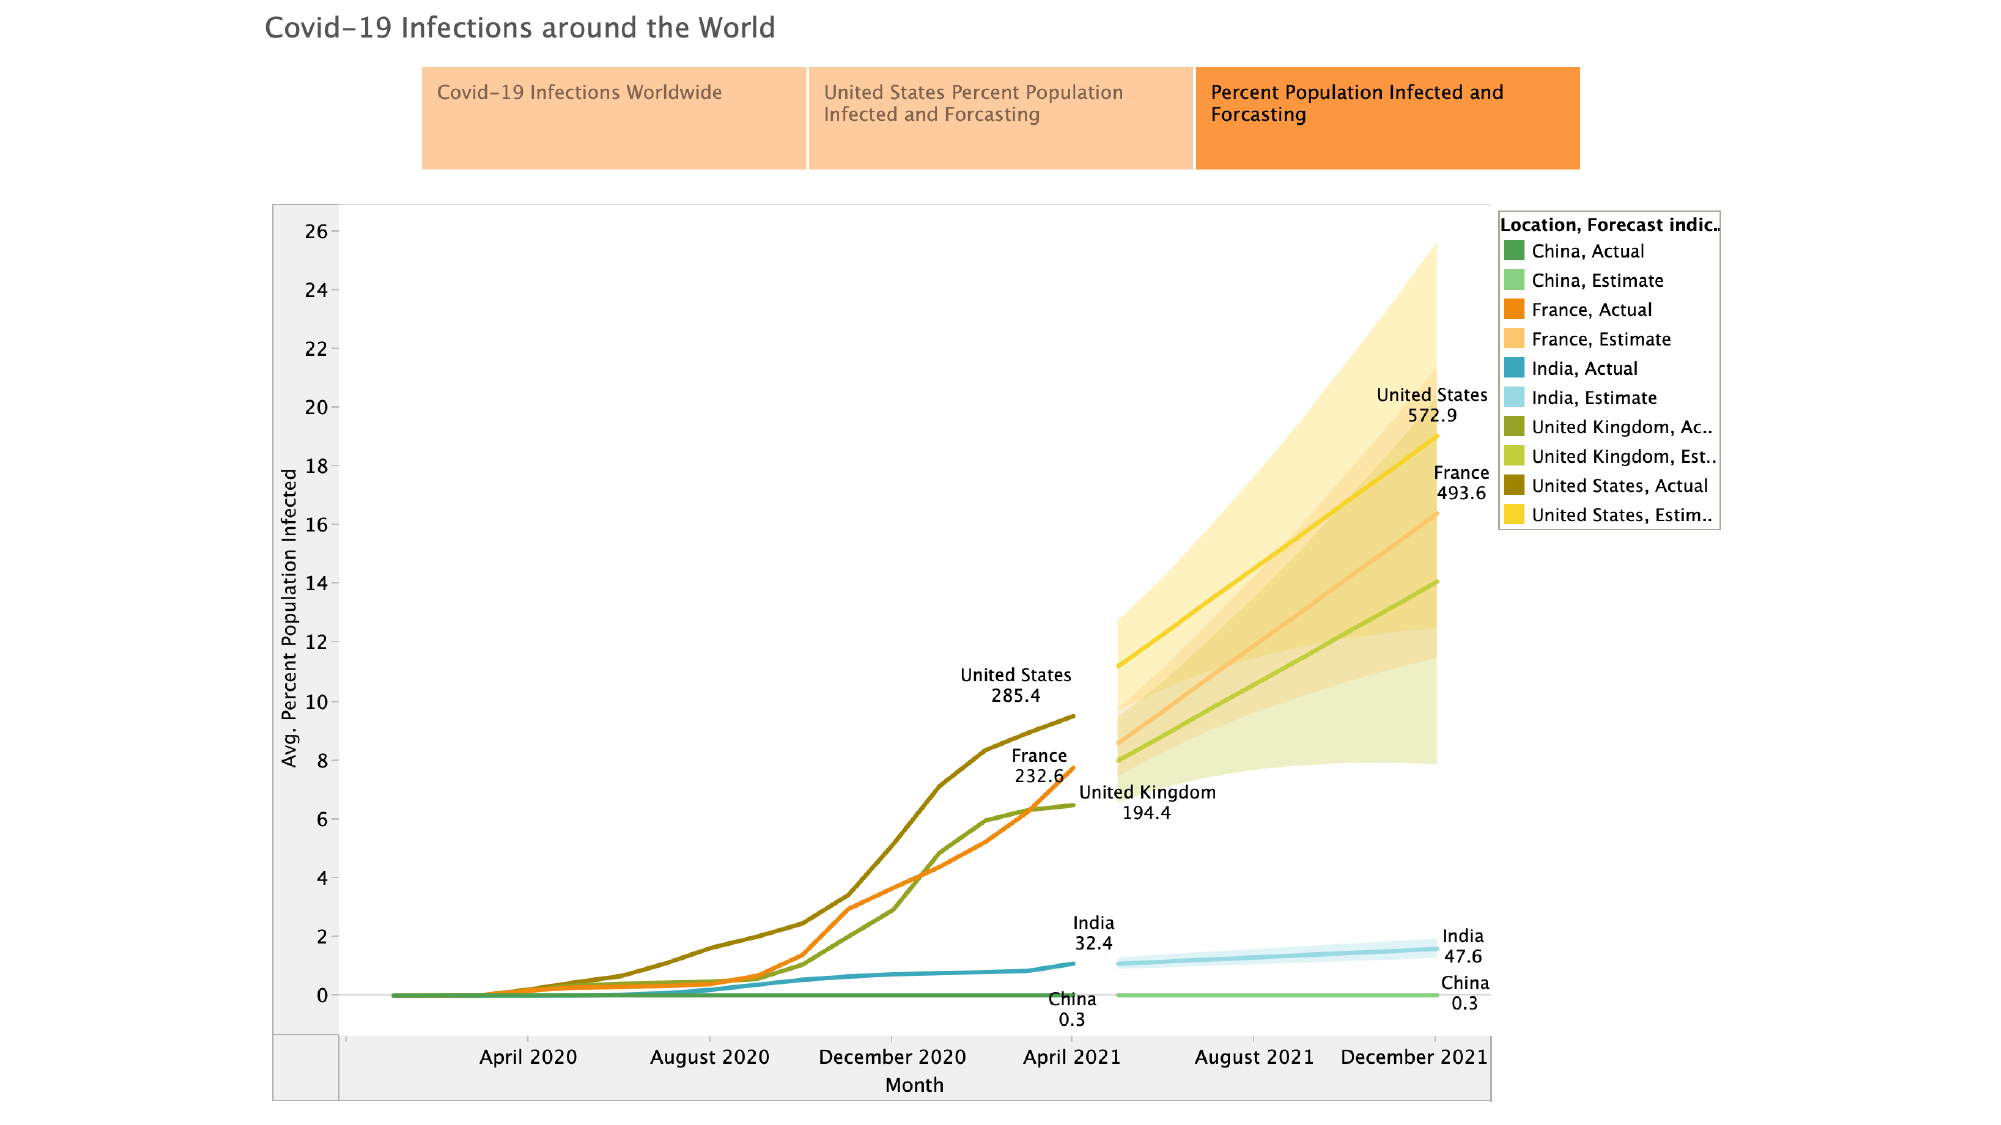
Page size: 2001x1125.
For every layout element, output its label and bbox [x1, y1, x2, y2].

picture [249, 0, 1750, 1125]
